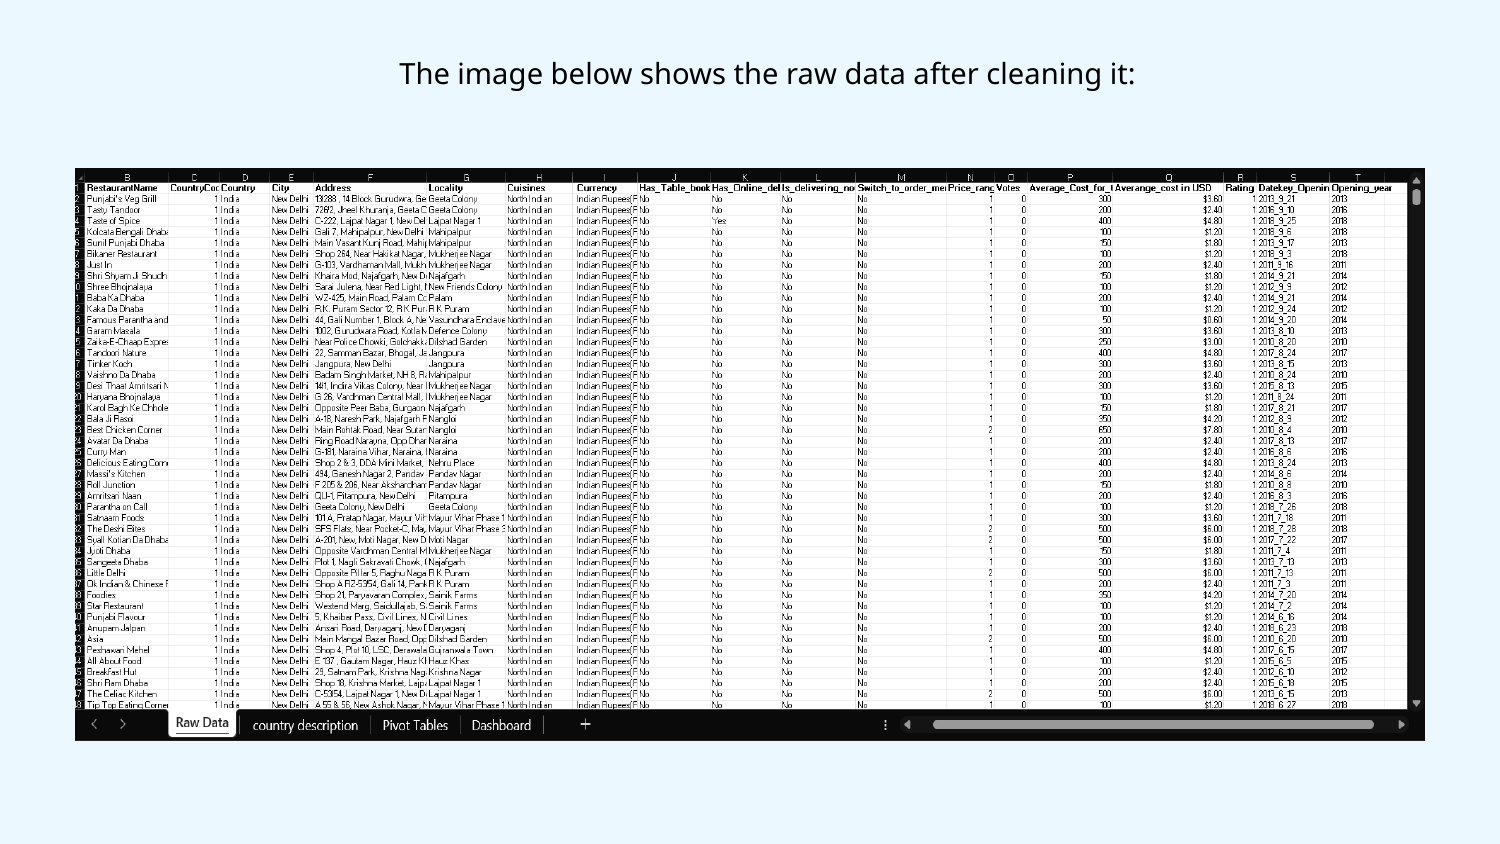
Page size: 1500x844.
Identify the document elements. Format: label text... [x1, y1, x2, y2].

text_box The image below shows the raw data after cleaning it: [151, 47, 1385, 98]
picture [75, 168, 1425, 742]
